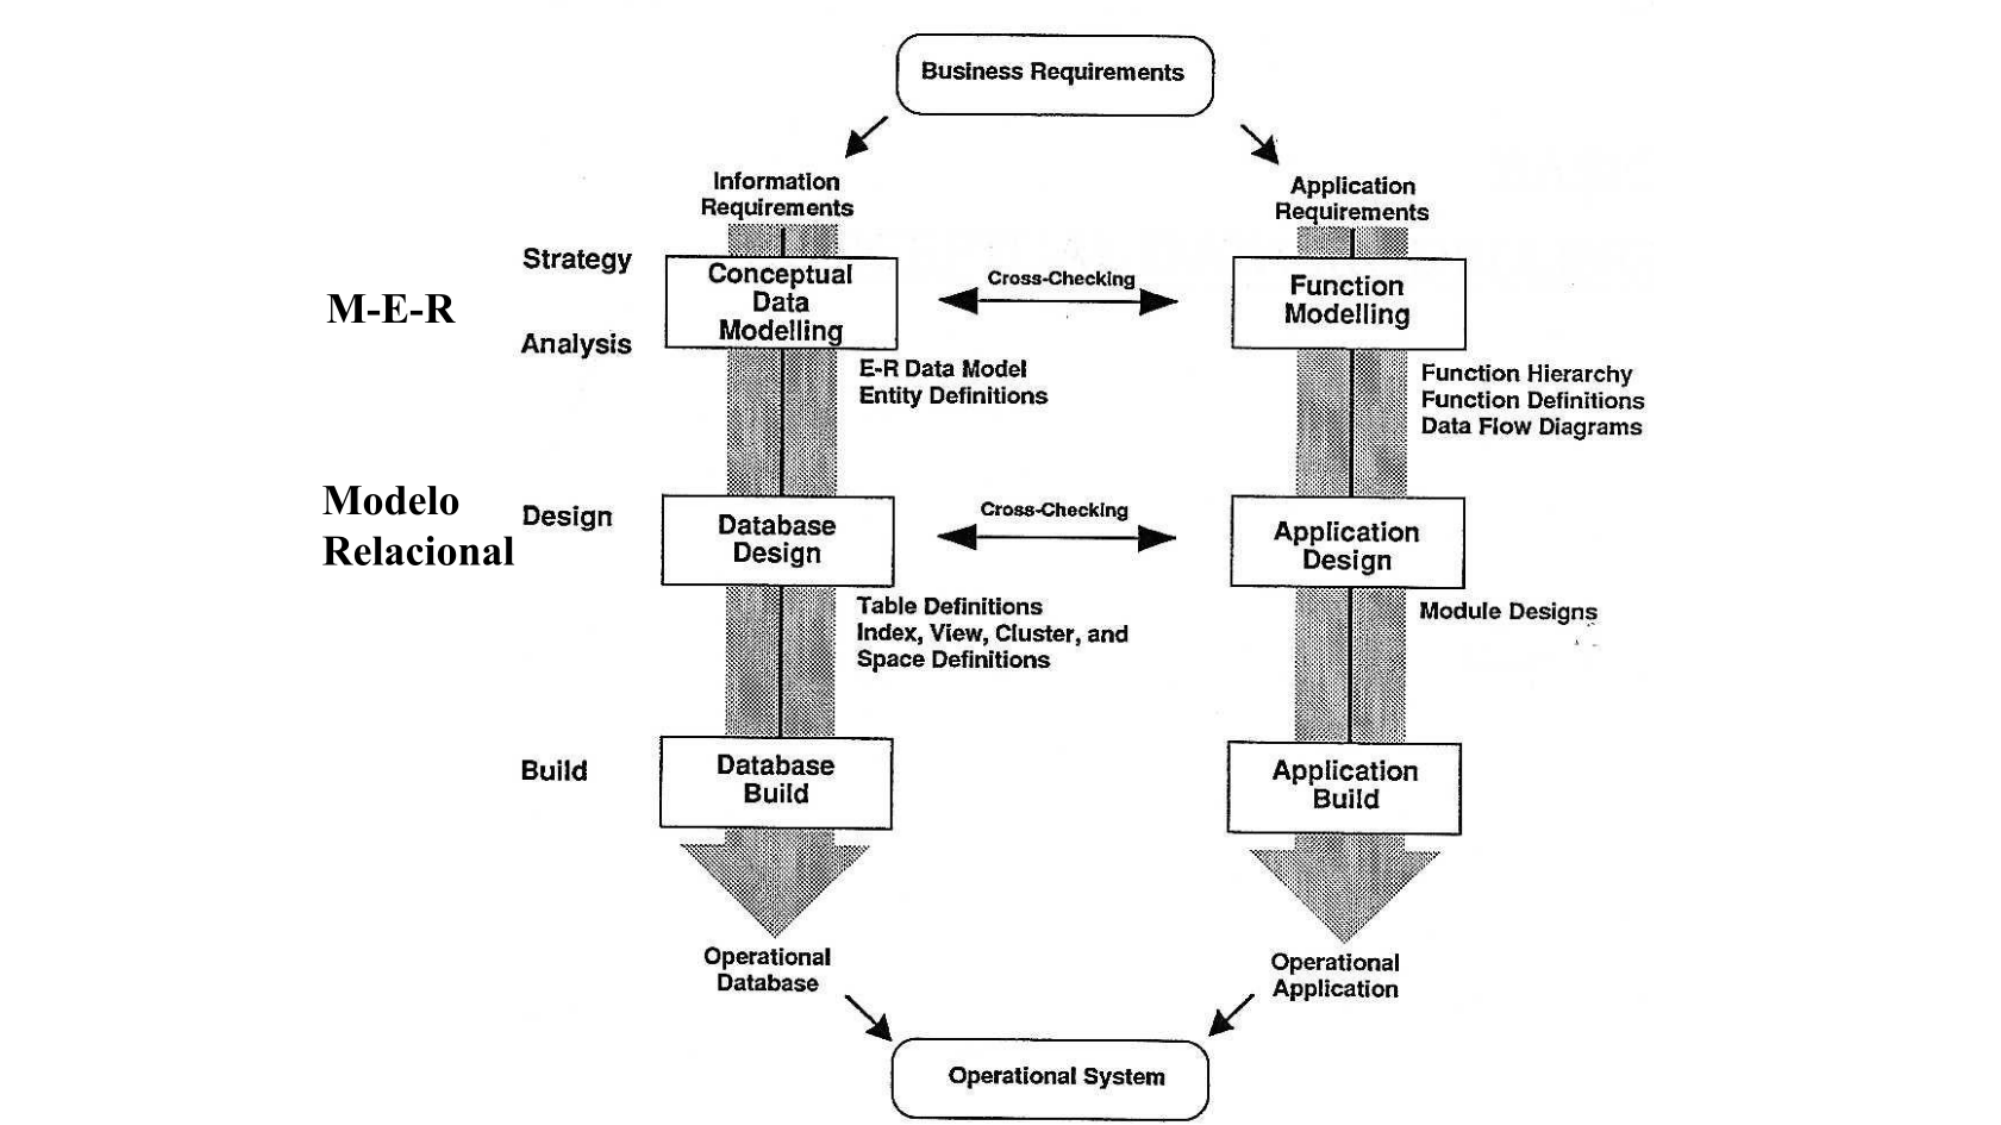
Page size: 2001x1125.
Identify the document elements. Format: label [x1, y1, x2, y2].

picture [294, 0, 1706, 1125]
